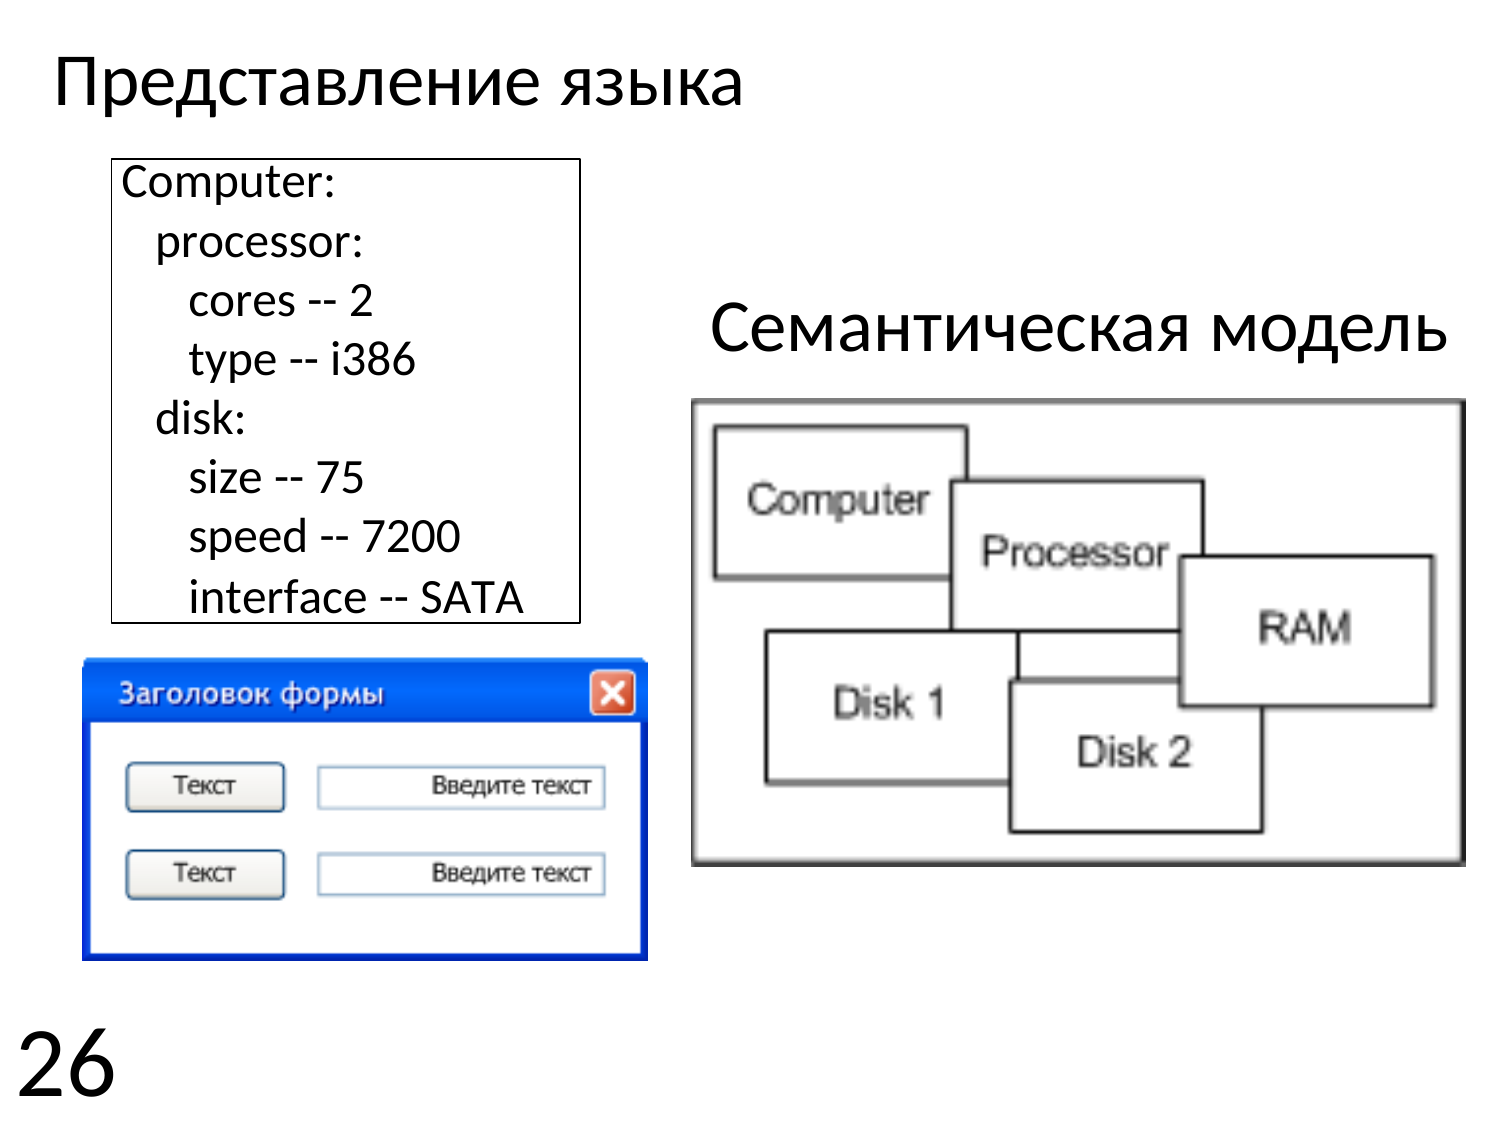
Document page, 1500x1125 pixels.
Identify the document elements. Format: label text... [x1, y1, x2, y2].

text_box 26 [0, 988, 132, 1124]
text_box Семантическая модель [695, 269, 1464, 375]
picture [81, 656, 648, 962]
picture [690, 398, 1466, 867]
text_box Представление языка [38, 23, 762, 129]
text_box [105, 140, 587, 634]
